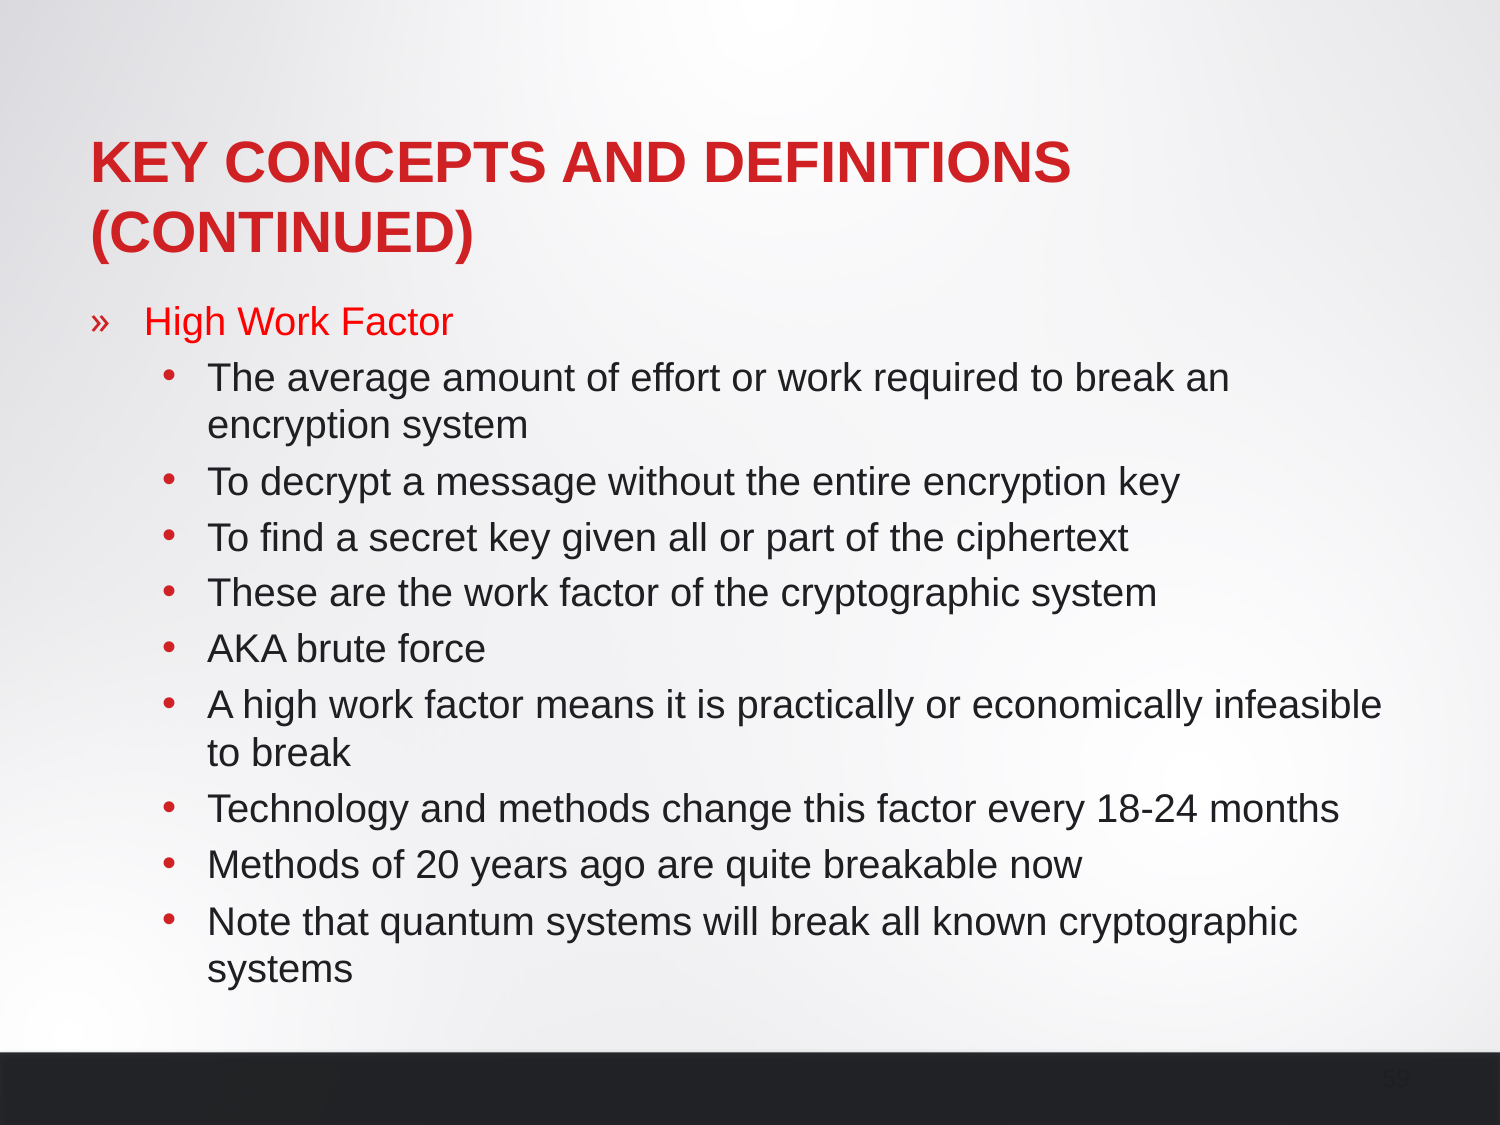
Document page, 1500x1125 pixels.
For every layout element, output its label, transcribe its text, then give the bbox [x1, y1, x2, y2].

list High Work Factor The average amount of effort or work required to break an encryption system To decrypt a message without the entire encryption key To find a secret key given all or part of the ciphertext These are the work factor of the cryptographic system AKA brute force A high work factor means it is practically or economically infeasible to break Technology and methods change this factor every 18-24 months Methods of 20 years ago are quite breakable now Note that quantum systems will break all known cryptographic systems [75, 287, 1425, 1005]
text_box 59 [1074, 1024, 1425, 1100]
title Key Concepts and Definitions (continued) [75, 115, 1425, 272]
picture [0, 0, 1500, 1052]
